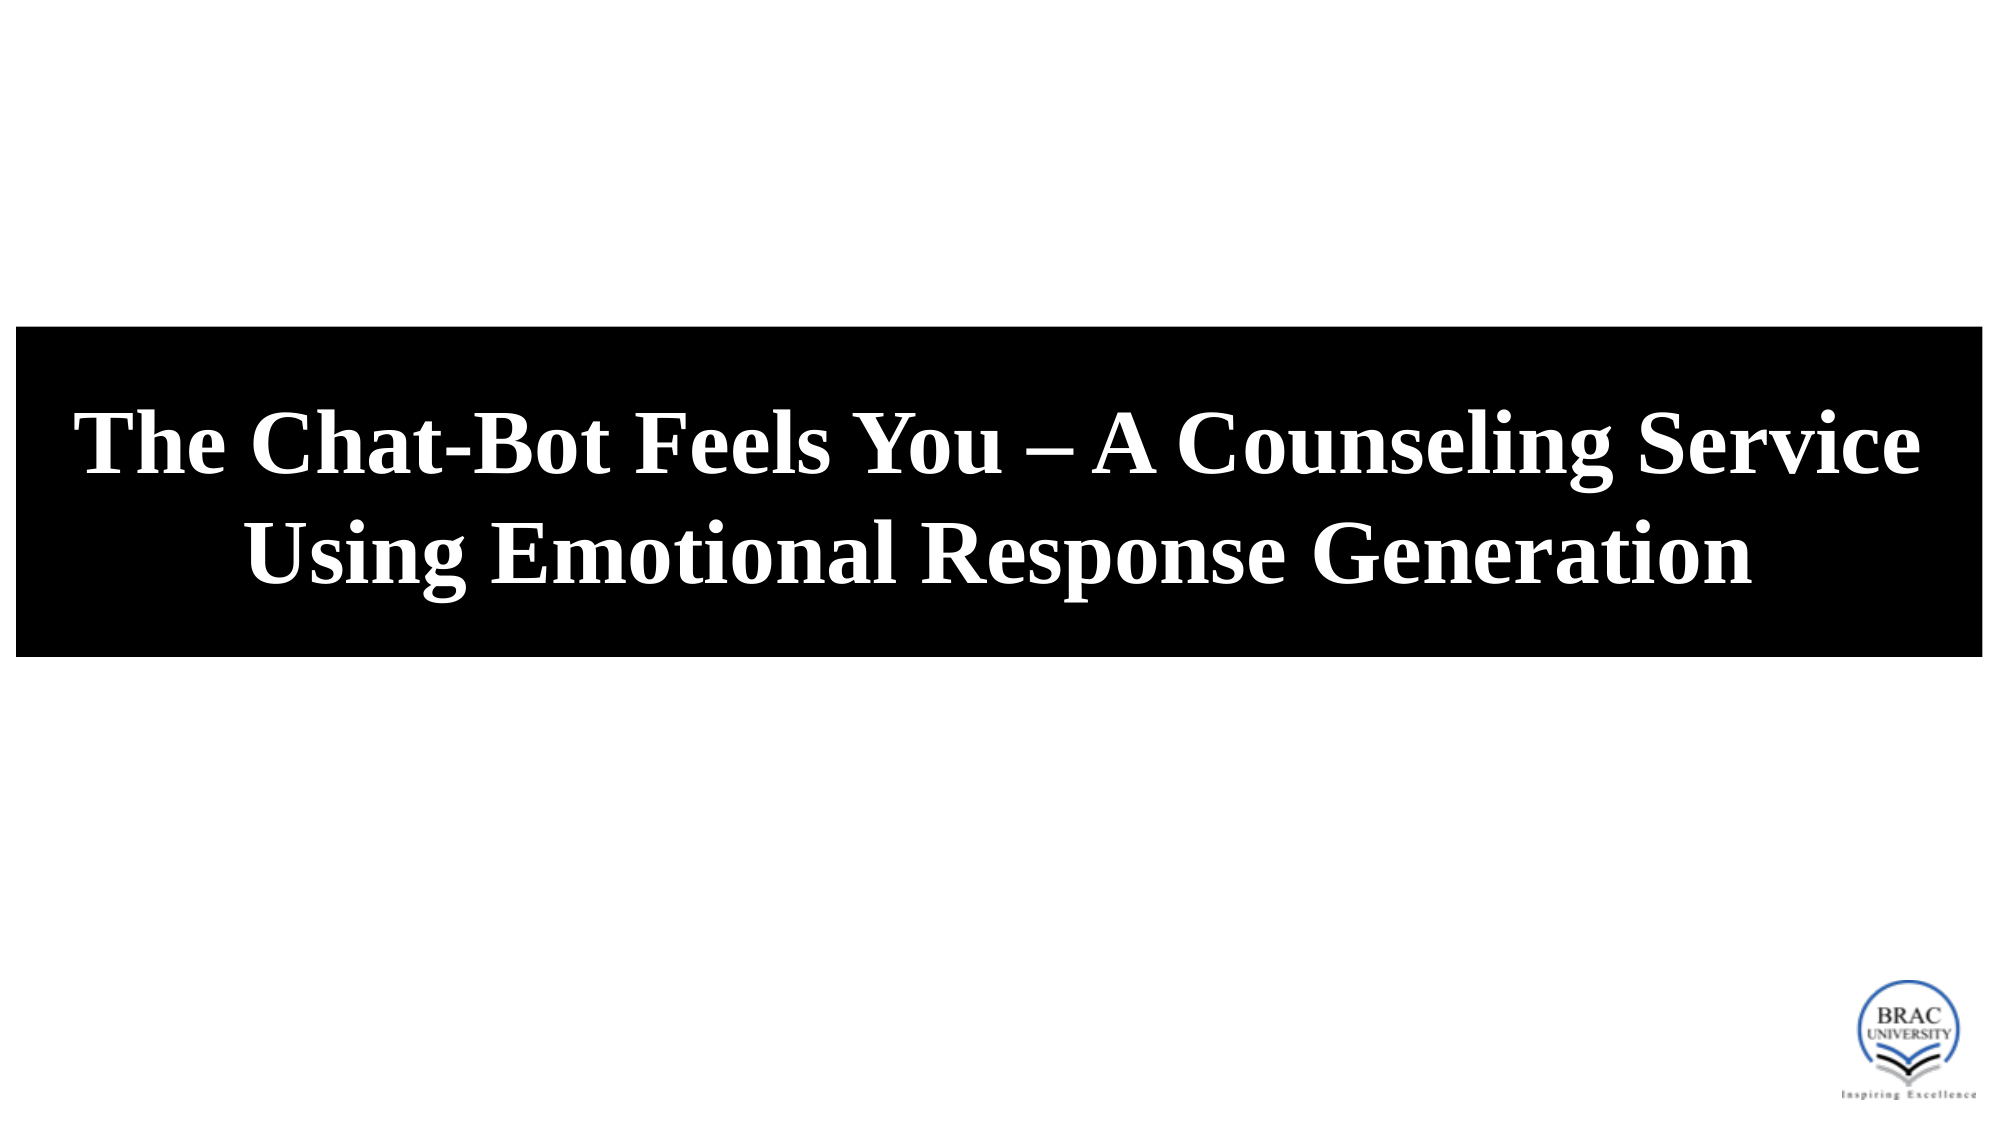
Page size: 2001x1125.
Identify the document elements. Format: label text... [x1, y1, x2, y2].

text_box The Chat-Bot Feels You – A Counseling Service Using Emotional Response Generation [16, 326, 1983, 657]
picture [1842, 980, 1976, 1100]
